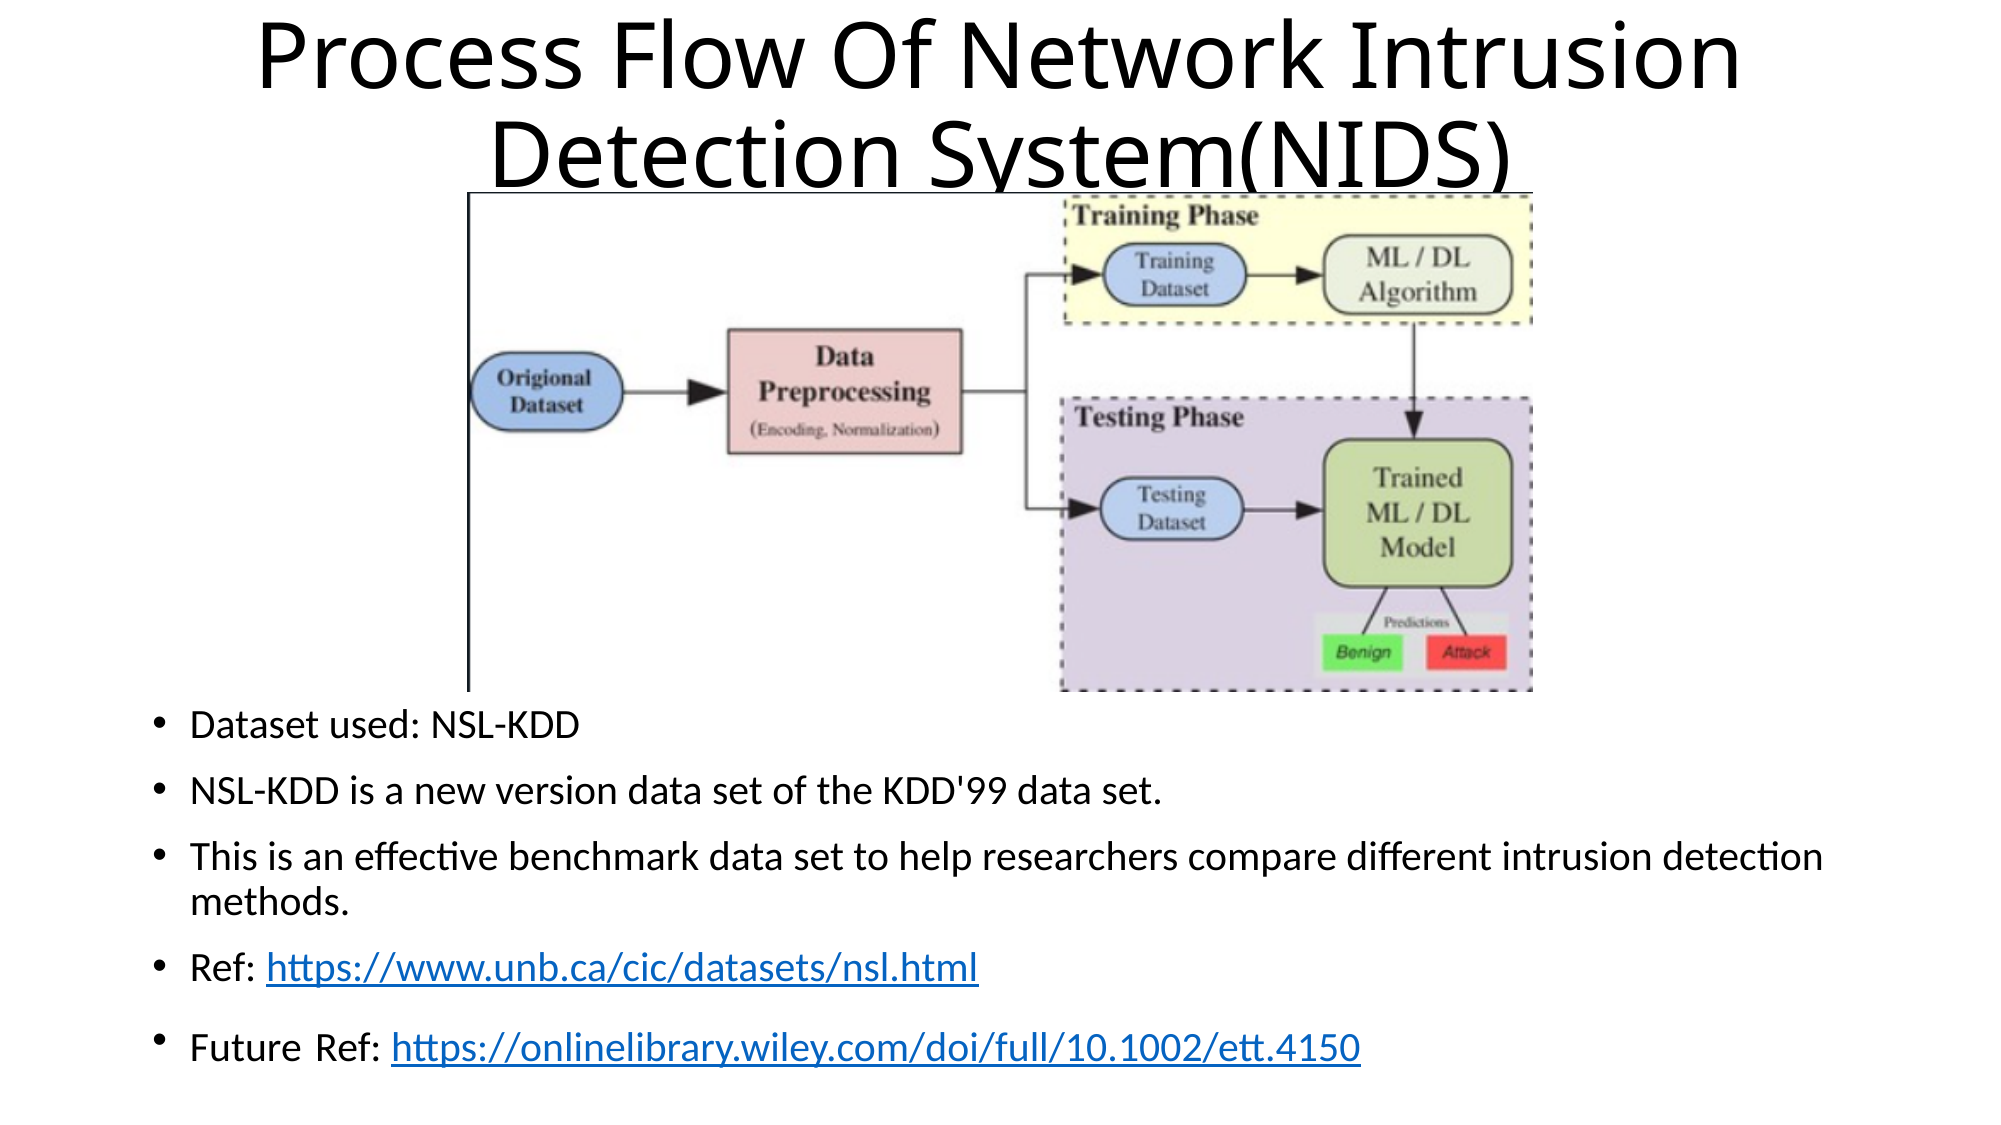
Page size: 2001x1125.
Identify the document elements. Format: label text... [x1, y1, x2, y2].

list Dataset used: NSL-KDD NSL-KDD is a new version data set of the KDD'99 data set. This is an effective benchmark data set to help researchers compare different intrusion detection methods. Ref: https://www.unb.ca/cic/datasets/nsl.html Future Ref: https://onlinelibrary.wiley.com/doi/full/10.1002/ett.4150 [137, 205, 1863, 1125]
picture [466, 192, 1533, 692]
title Process Flow Of Network Intrusion Detection System(NIDS) [137, 0, 1863, 205]
